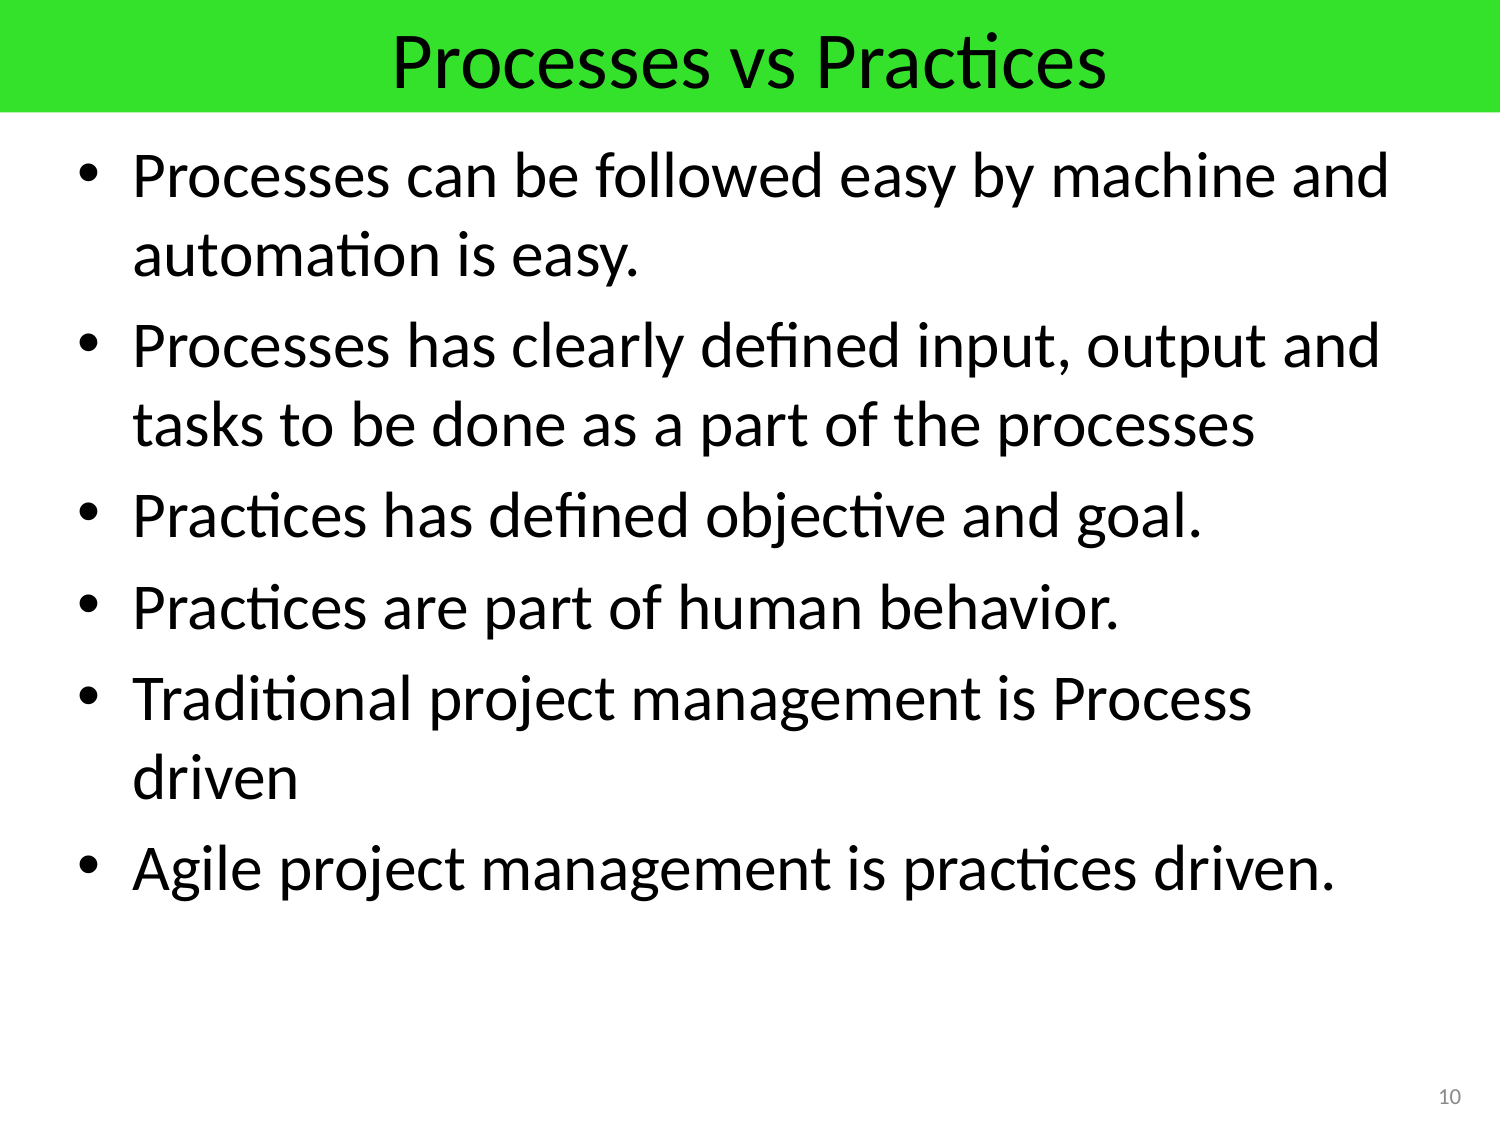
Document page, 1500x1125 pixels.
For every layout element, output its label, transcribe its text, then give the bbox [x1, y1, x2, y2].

list Processes can be followed easy by machine and automation is easy. Processes has clearly defined input, output and tasks to be done as a part of the processes Practices has defined objective and goal. Practices are part of human behavior. Traditional project management is Process driven Agile project management is practices driven. [62, 125, 1413, 975]
title Processes vs Practices [0, 0, 1500, 113]
slide_number 10 [1400, 1065, 1500, 1125]
